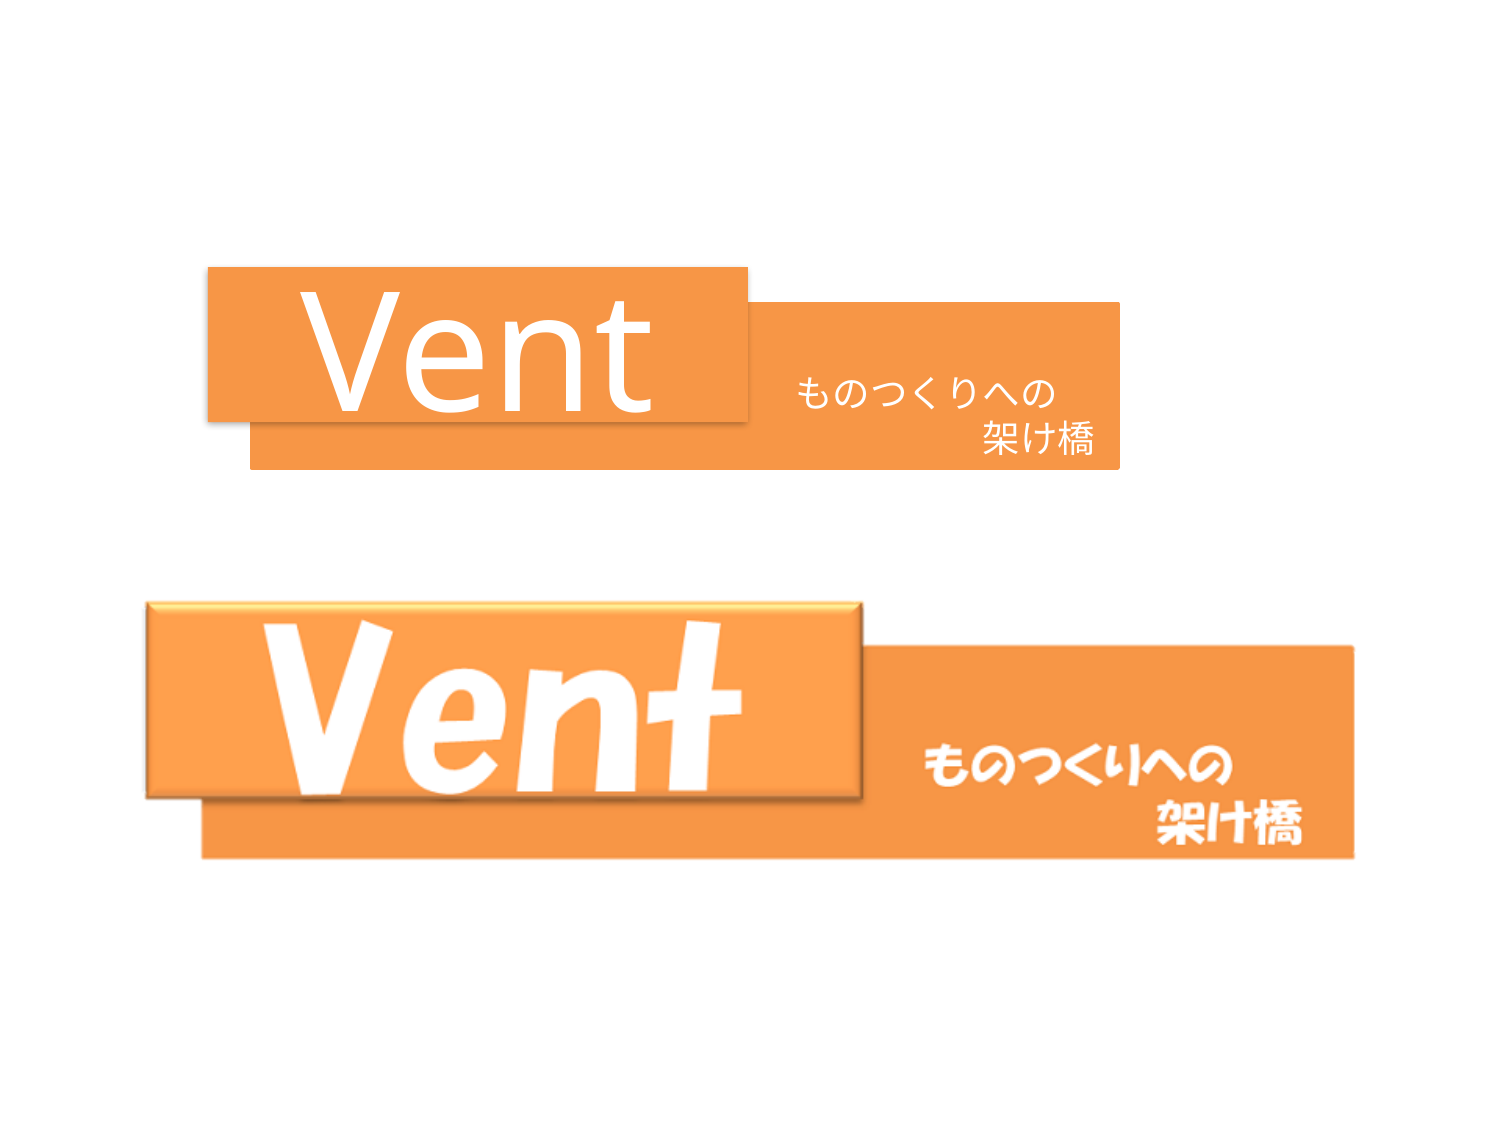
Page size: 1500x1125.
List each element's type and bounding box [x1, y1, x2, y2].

text_box [207, 266, 1130, 469]
picture [141, 597, 1361, 864]
